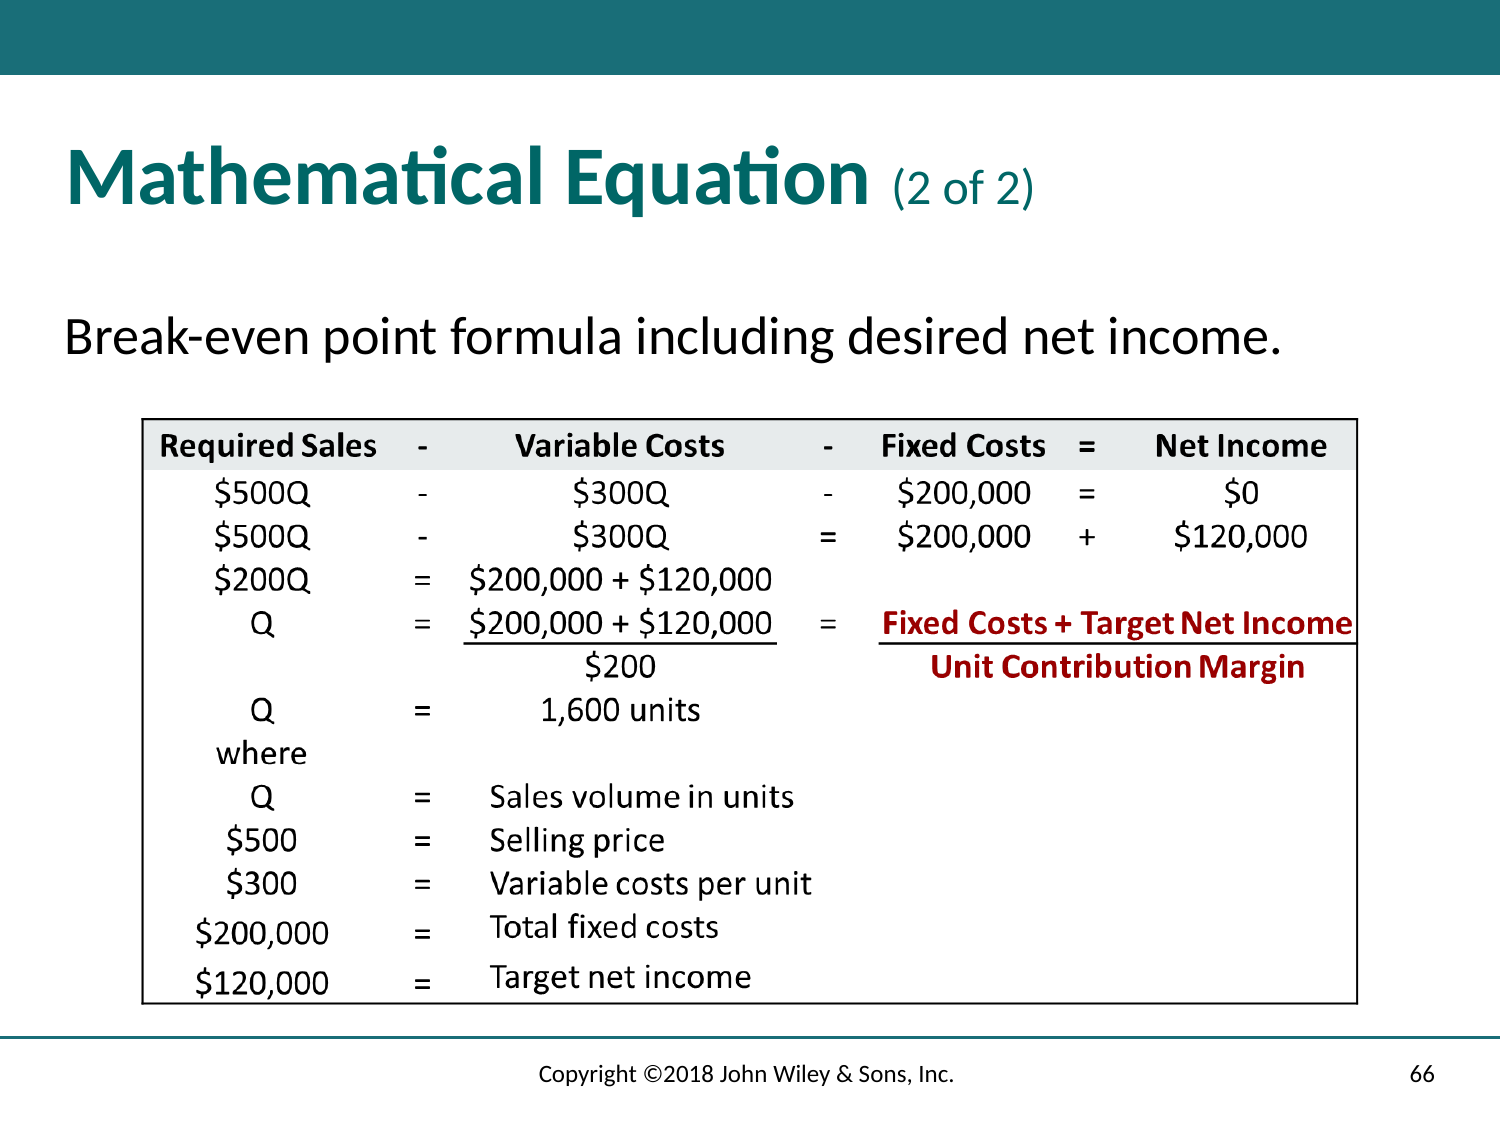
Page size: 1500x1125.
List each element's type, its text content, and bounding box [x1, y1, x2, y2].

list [141, 412, 1359, 1025]
slide_number 66 [1059, 1042, 1450, 1103]
title Mathematical Equation (2 of 2) [50, 125, 1450, 288]
list Break-even point formula including desired net income. [50, 299, 1450, 375]
footer Copyright ©2018 John Wiley & Sons, Inc. [496, 1042, 1004, 1103]
